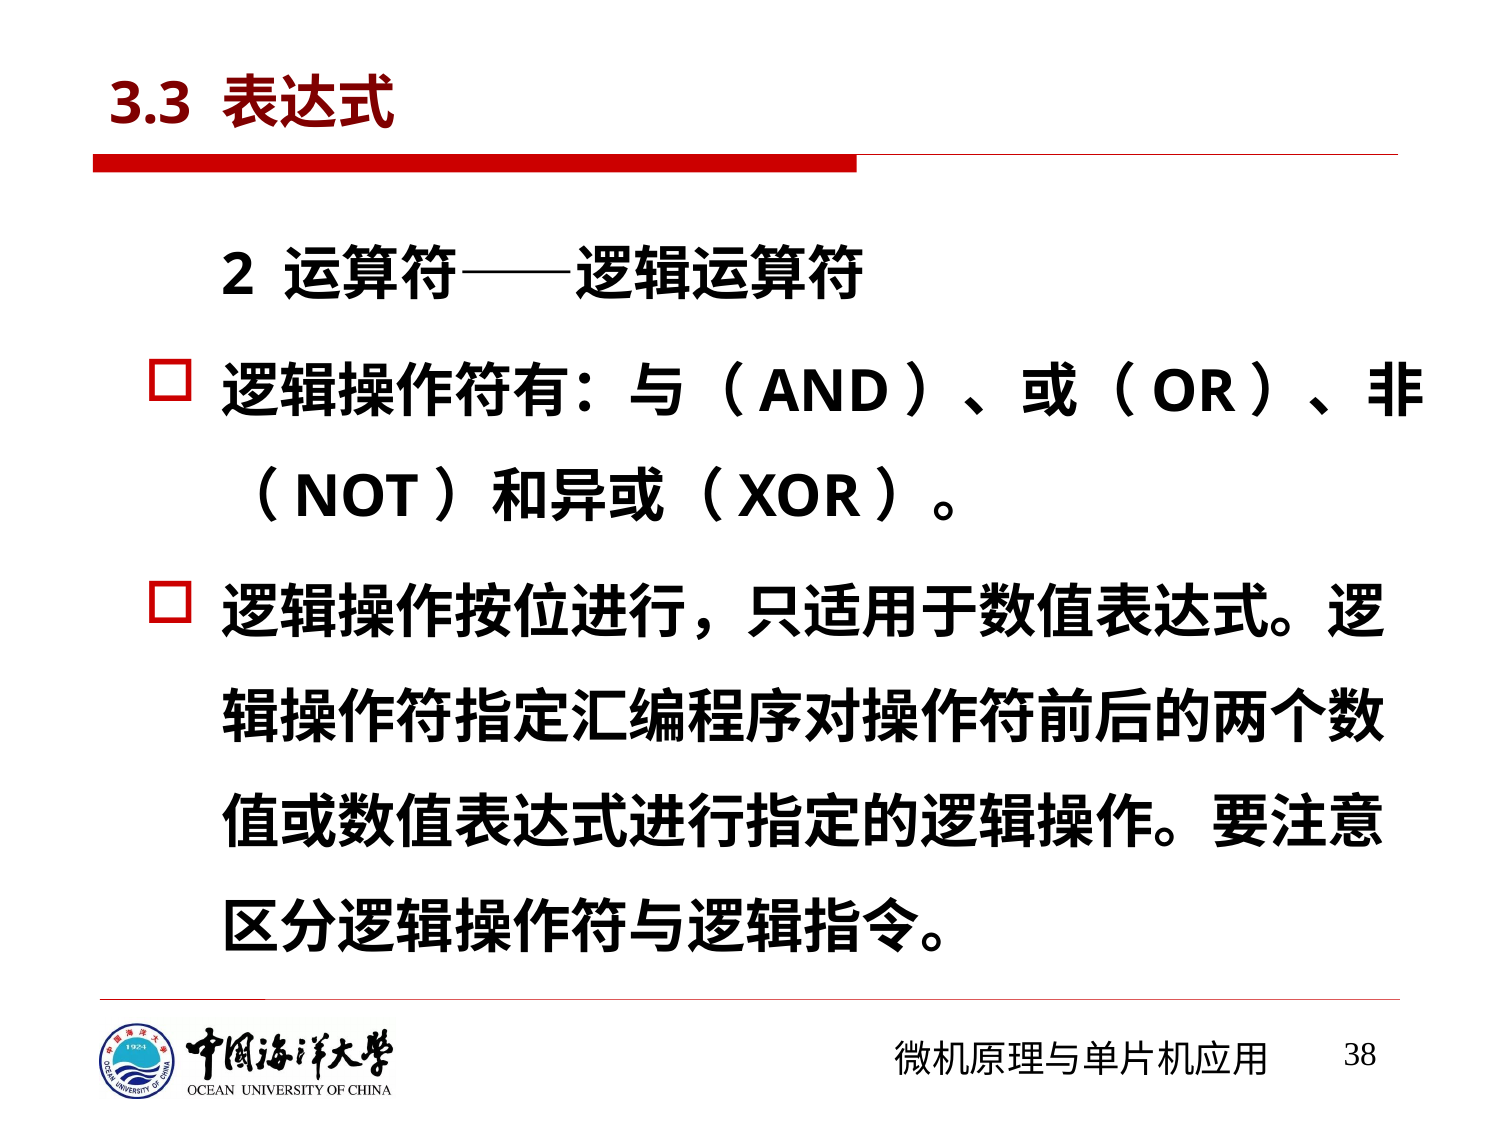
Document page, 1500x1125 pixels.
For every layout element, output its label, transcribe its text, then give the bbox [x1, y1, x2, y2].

slide_number 38 [1328, 1024, 1448, 1103]
title 3.3 表达式 [94, 30, 1407, 143]
list 2 运算符——逻辑运算符 逻辑操作符有：与（AND）、或（OR）、非（NOT）和异或（XOR）。 逻辑操作按位进行，只适用于数值表达式。逻辑操作符指定汇编程序对操作符前后的两个数值或数值表达式进行指定的逻辑操作。要注意区分逻辑操作符与逻辑指令。 [129, 193, 1442, 974]
picture [99, 1017, 396, 1099]
